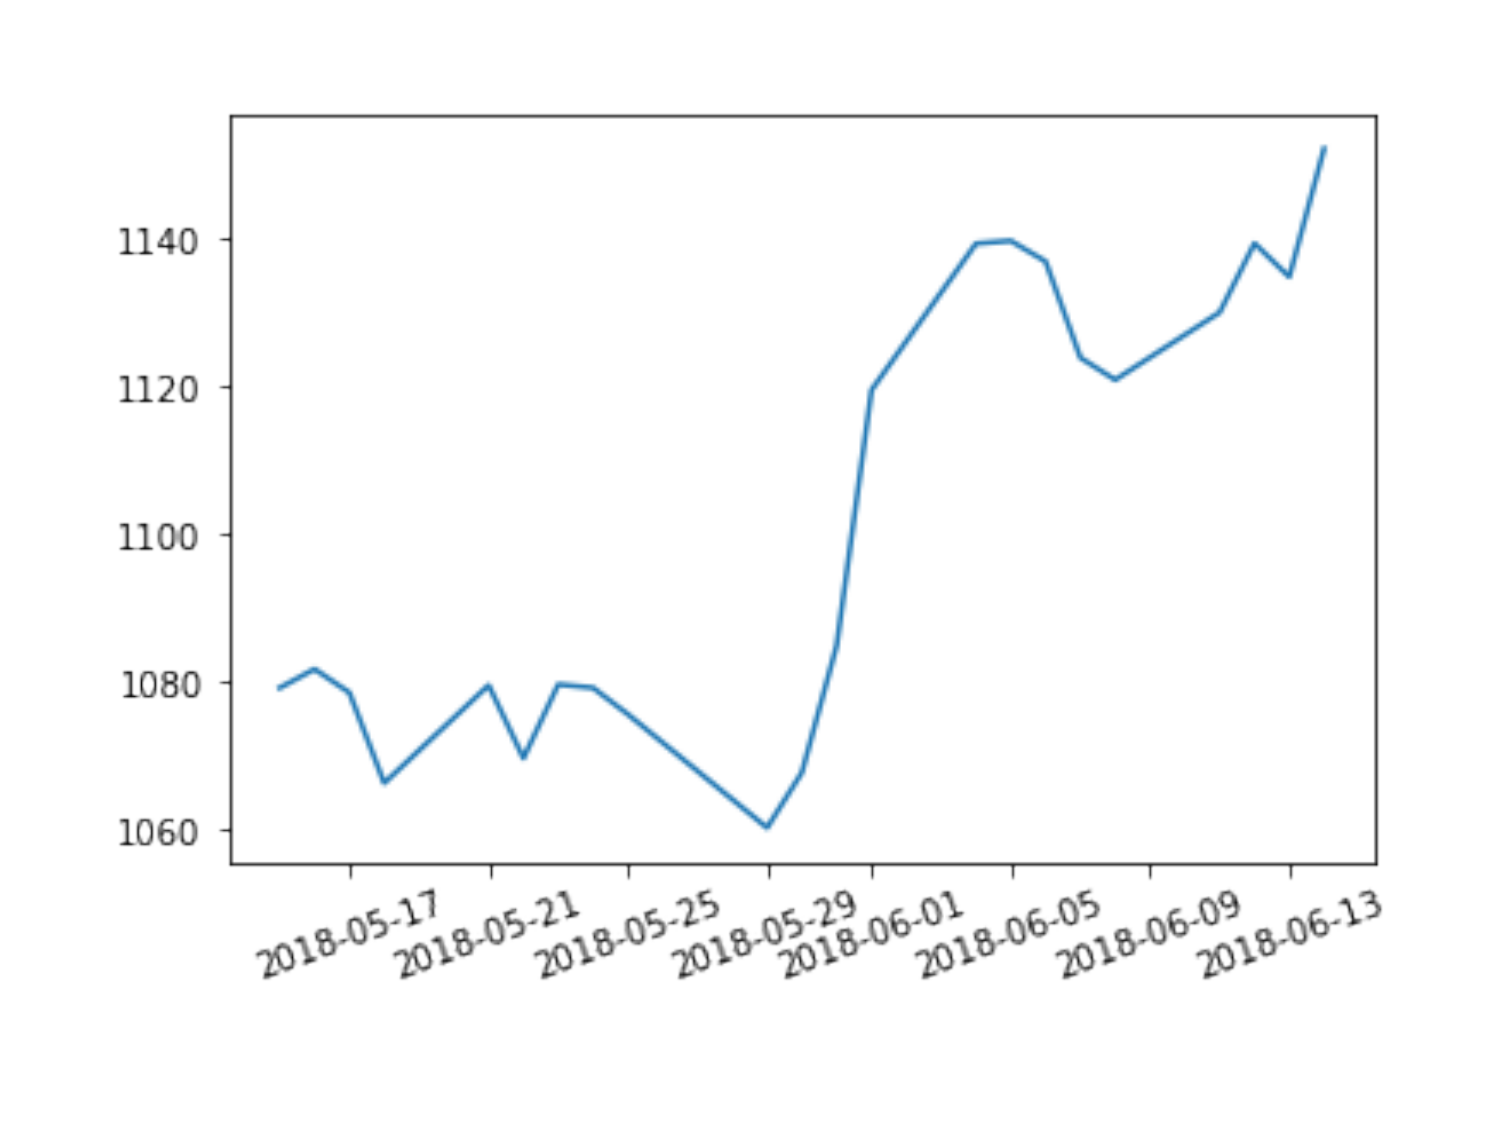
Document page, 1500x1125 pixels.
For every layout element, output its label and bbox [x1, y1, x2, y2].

picture [92, 81, 1414, 1012]
